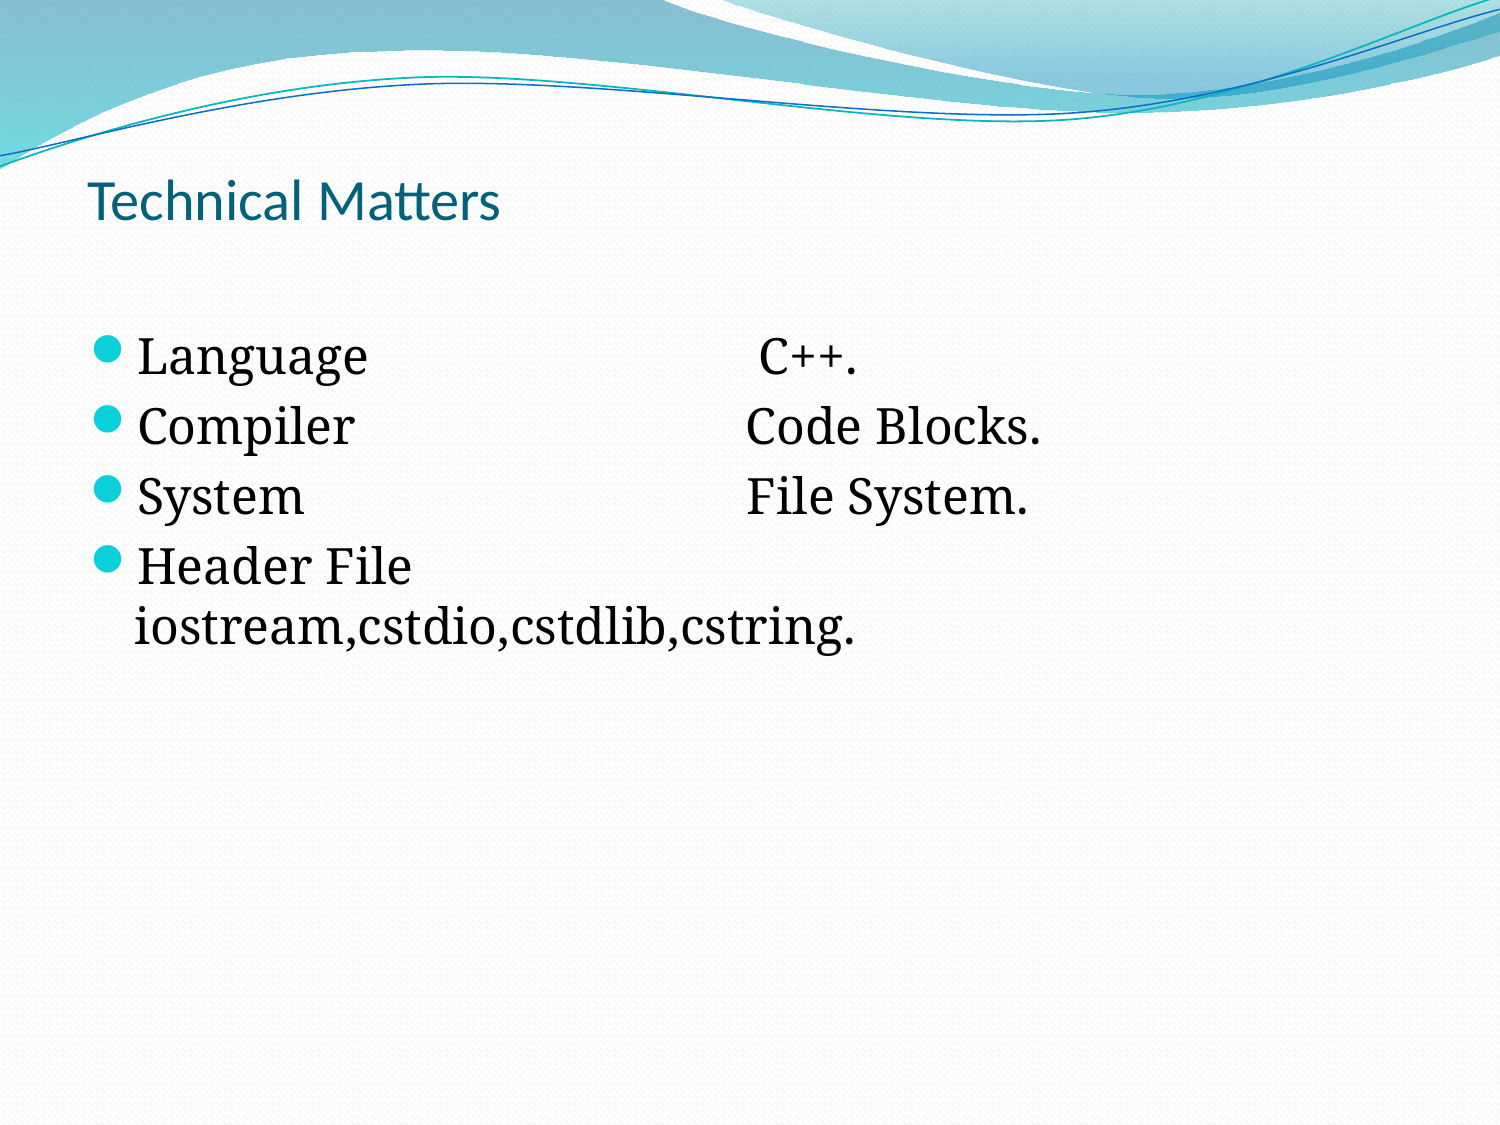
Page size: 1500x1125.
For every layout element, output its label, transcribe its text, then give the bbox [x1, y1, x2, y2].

title Technical Matters [87, 45, 1438, 233]
list Language C++. Compiler Code Blocks. System File System. Header File iostream,cstdio,cstdlib,cstring. [75, 317, 1425, 1038]
